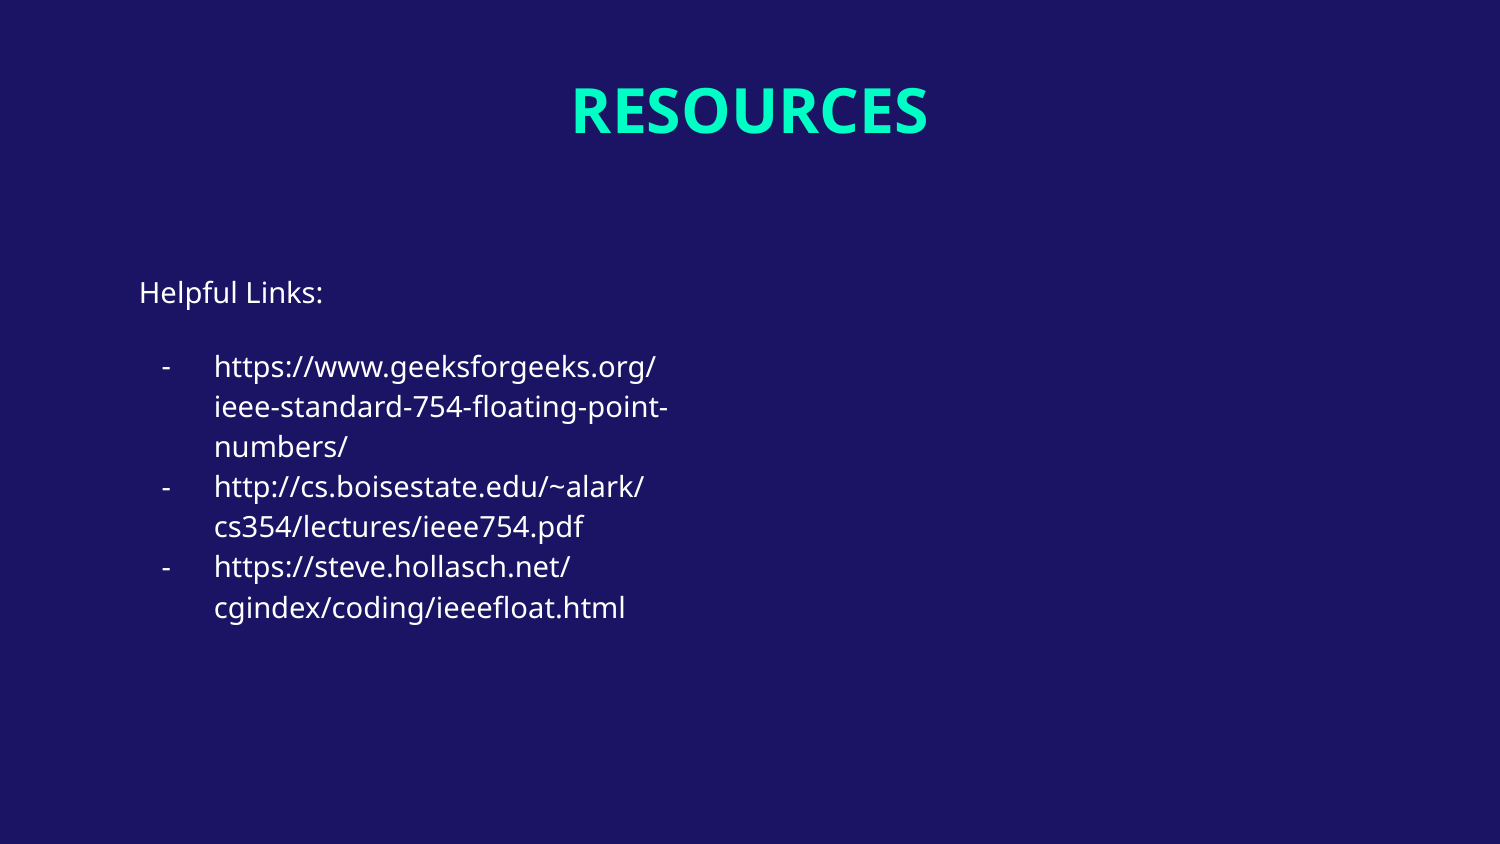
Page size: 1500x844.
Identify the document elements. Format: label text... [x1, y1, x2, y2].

text_box Helpful Links: https://www.geeksforgeeks.org/ieee-standard-754-floating-point-numbers/ http://cs.boisestate.edu/~alark/cs354/lectures/ieee754.pdf https://steve.hollasch.net/cgindex/coding/ieeefloat.html [123, 186, 709, 681]
title RESOURCES [209, 56, 1291, 166]
